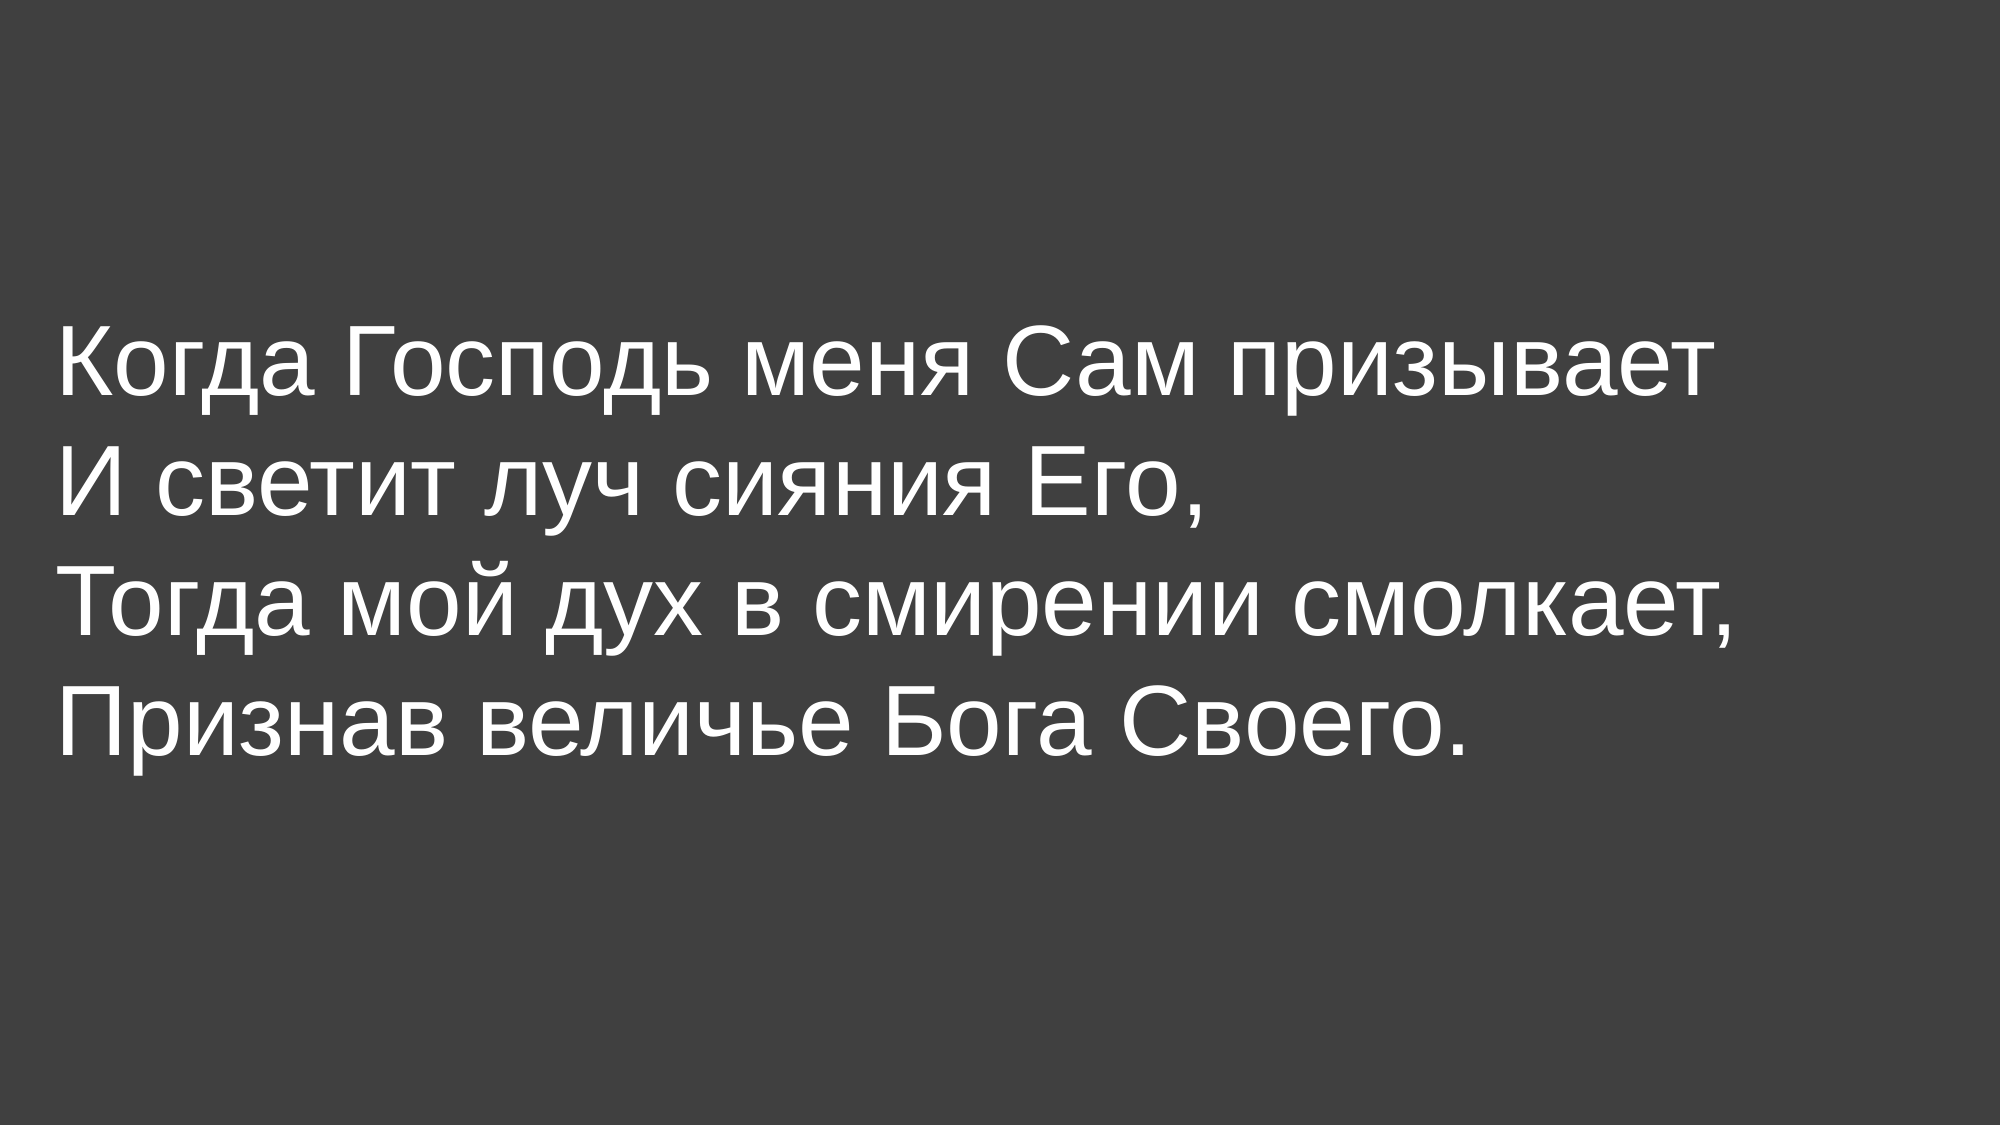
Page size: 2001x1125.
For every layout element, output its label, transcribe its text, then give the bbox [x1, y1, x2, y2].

text_box Когда Господь меня Сам призывает И светит луч сияния Его, Тогда мой дух в смирении смолкает, Признав величье Бога Своего. [40, 0, 2000, 1072]
